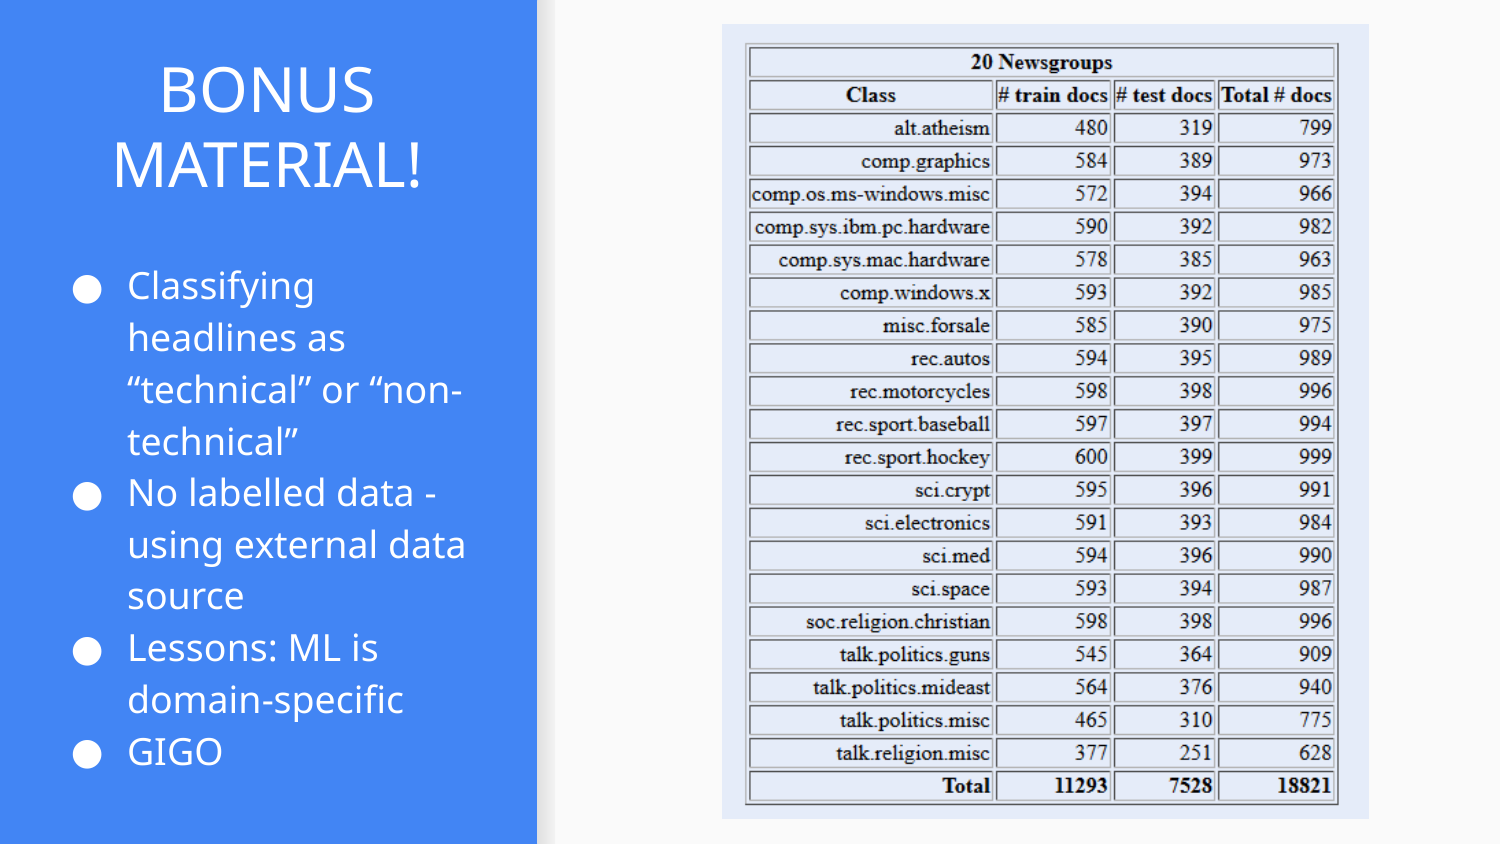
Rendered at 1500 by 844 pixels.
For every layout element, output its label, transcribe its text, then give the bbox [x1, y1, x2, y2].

title BONUS MATERIAL! [37, 58, 498, 216]
picture [721, 24, 1369, 819]
list Classifying headlines as “technical” or “non-technical” No labelled data - using external data source Lessons: ML is domain-specific GIGO [37, 240, 498, 760]
